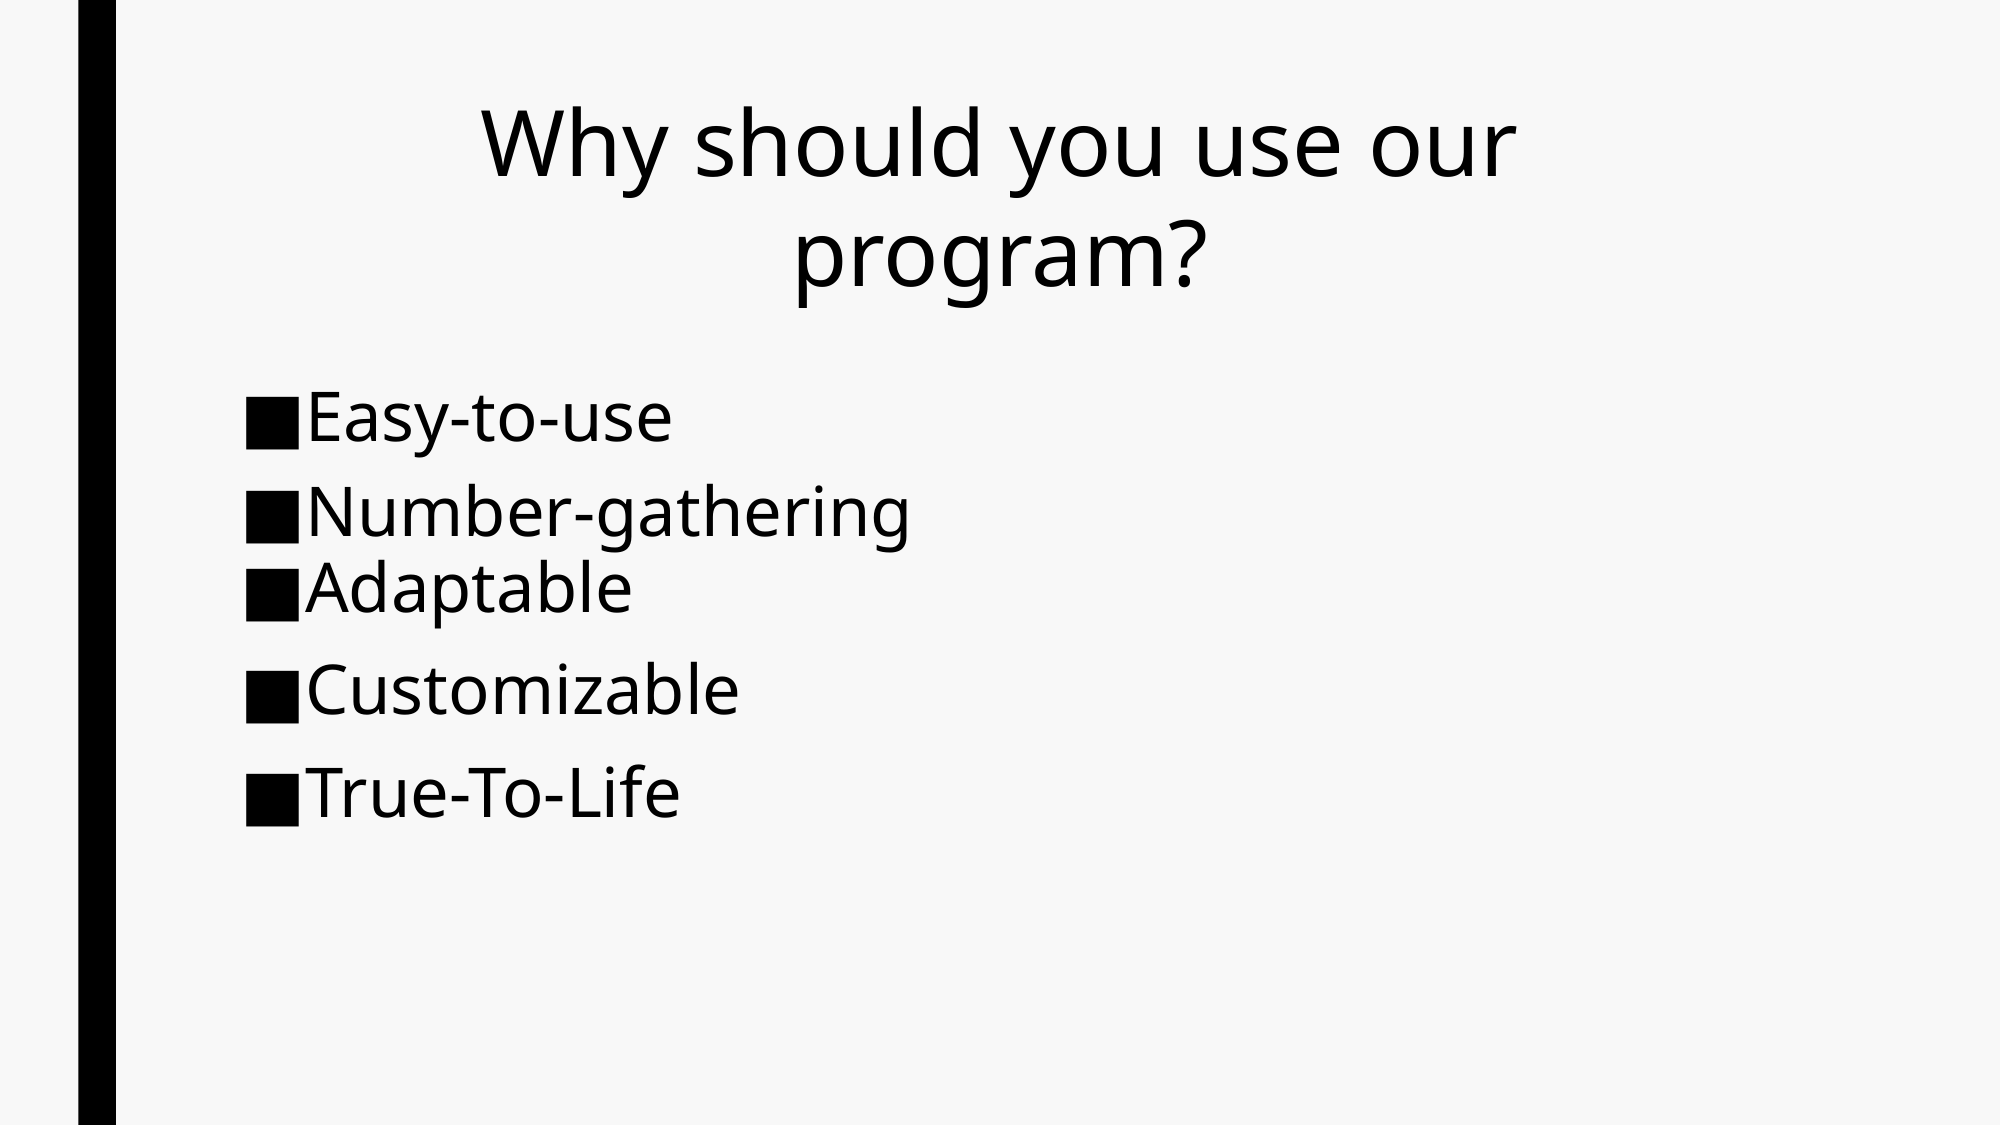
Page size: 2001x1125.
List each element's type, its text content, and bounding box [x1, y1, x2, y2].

text_box Why should you use our program? [426, 70, 1574, 321]
text_box Easy-to-use Number-gathering Adaptable Customizable True-To-Life [224, 345, 1023, 1020]
